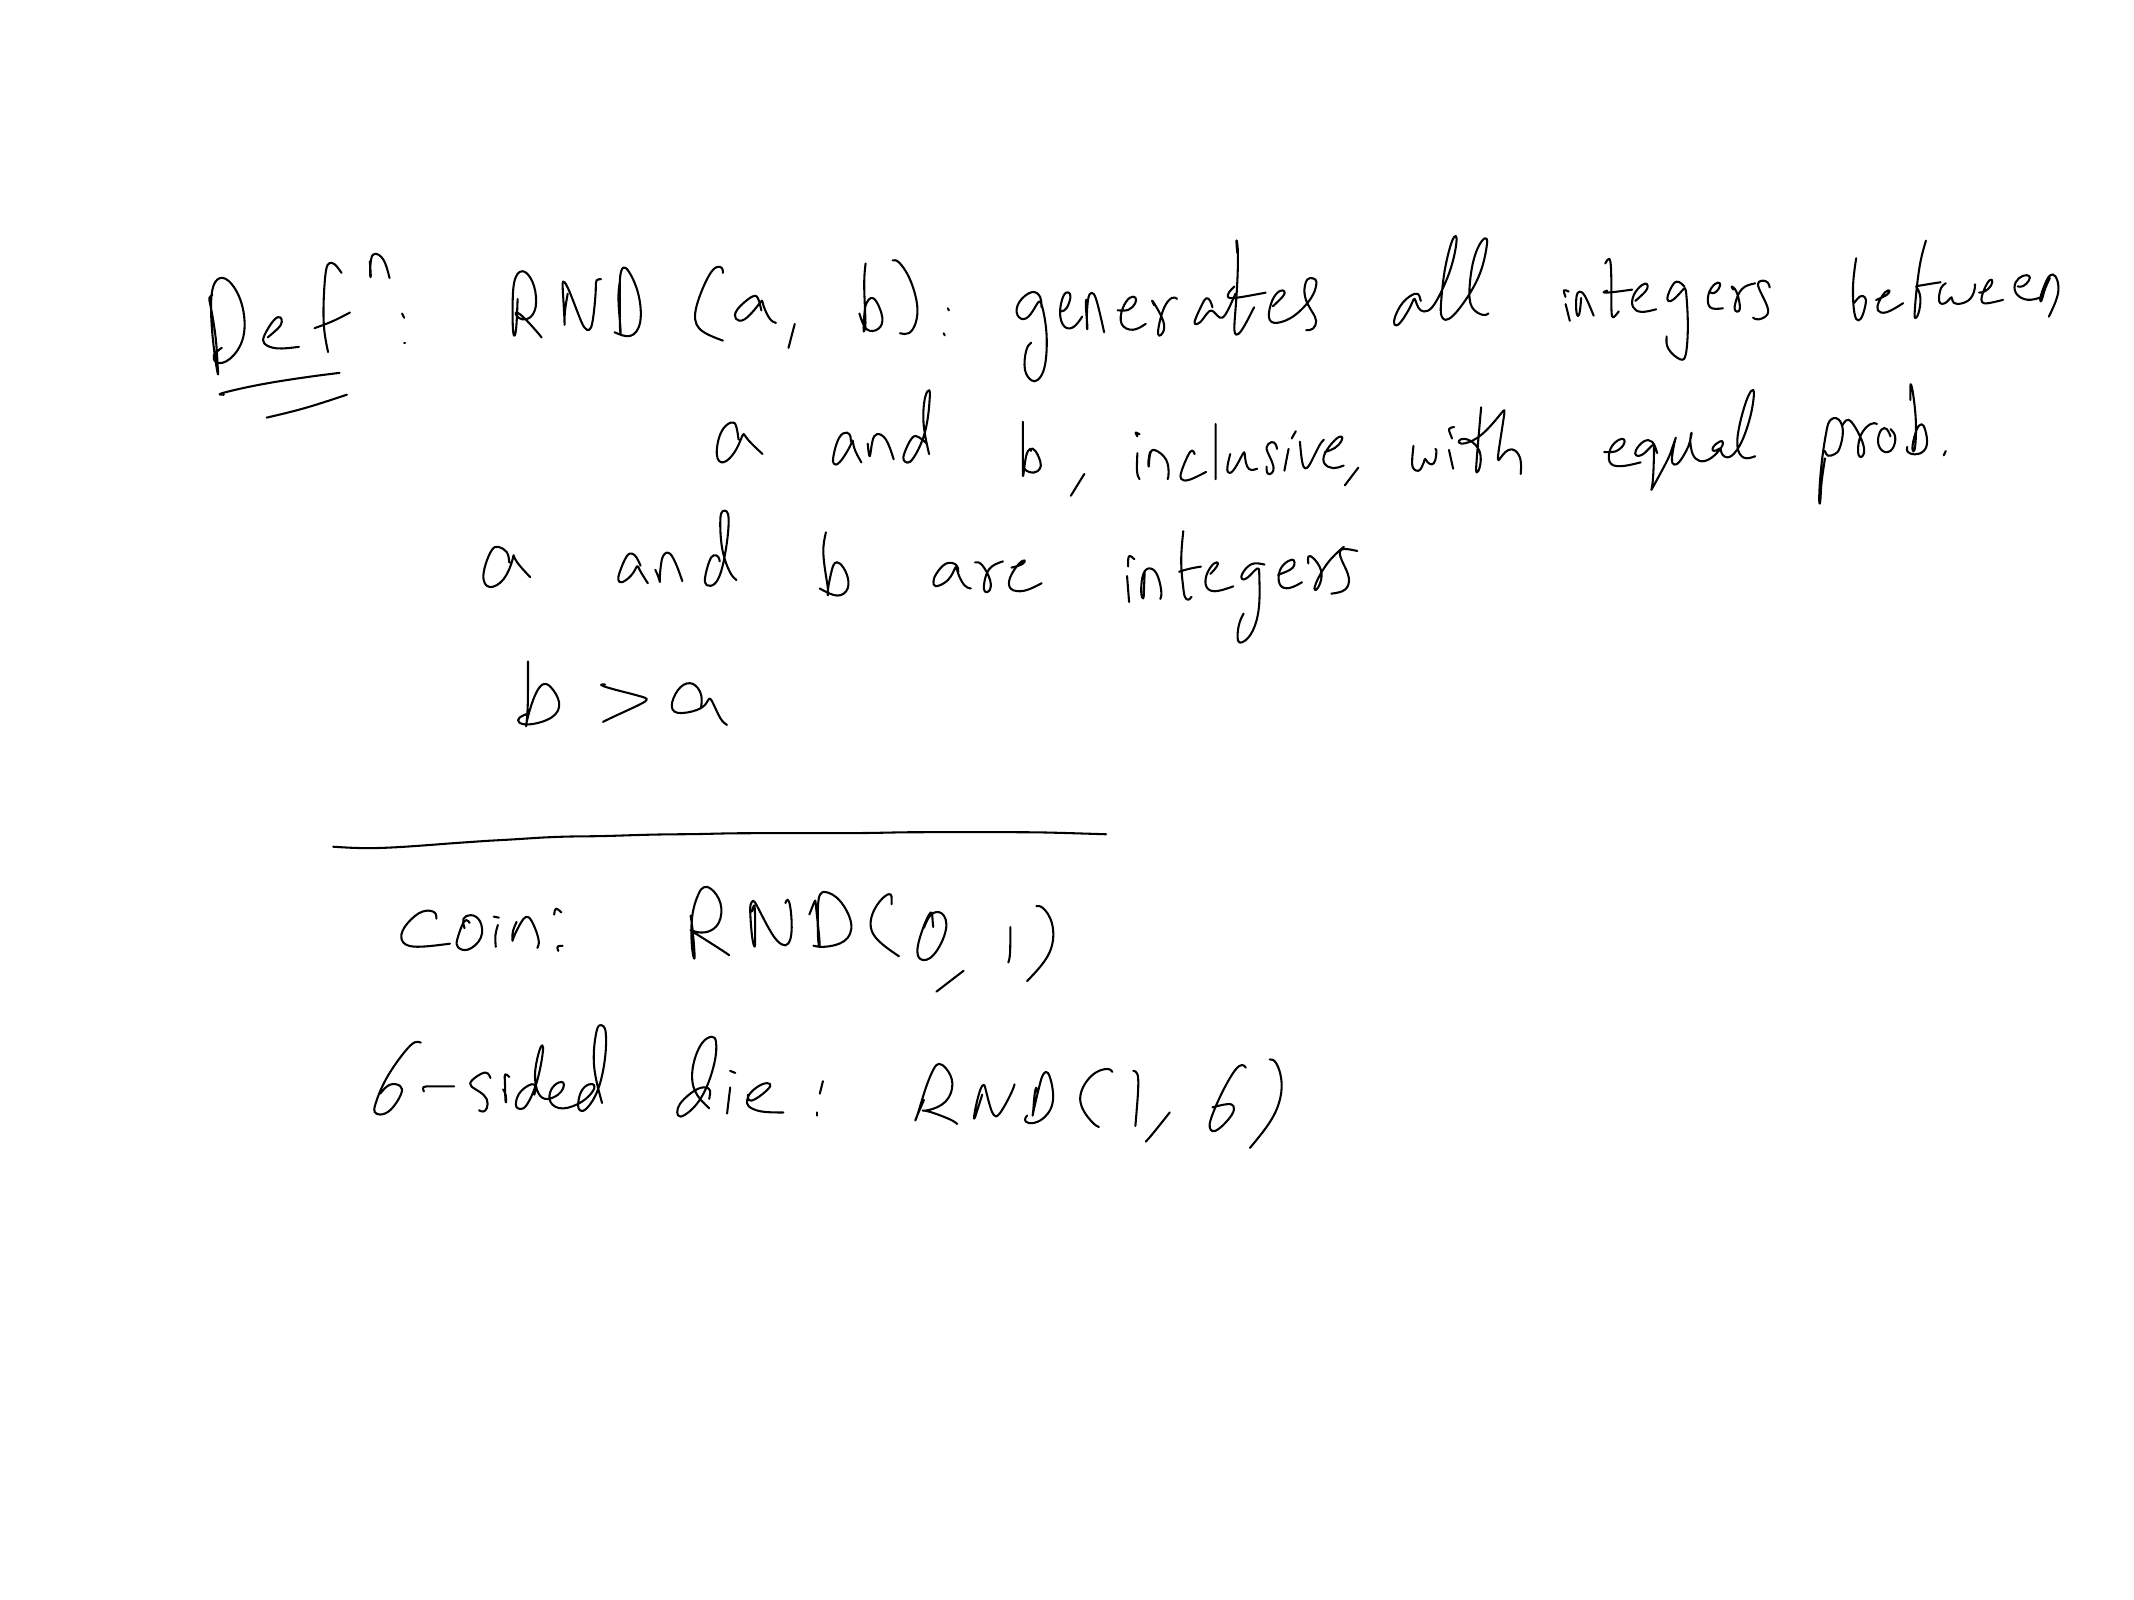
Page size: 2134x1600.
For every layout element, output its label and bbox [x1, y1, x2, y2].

text_box [209, 235, 2059, 1149]
